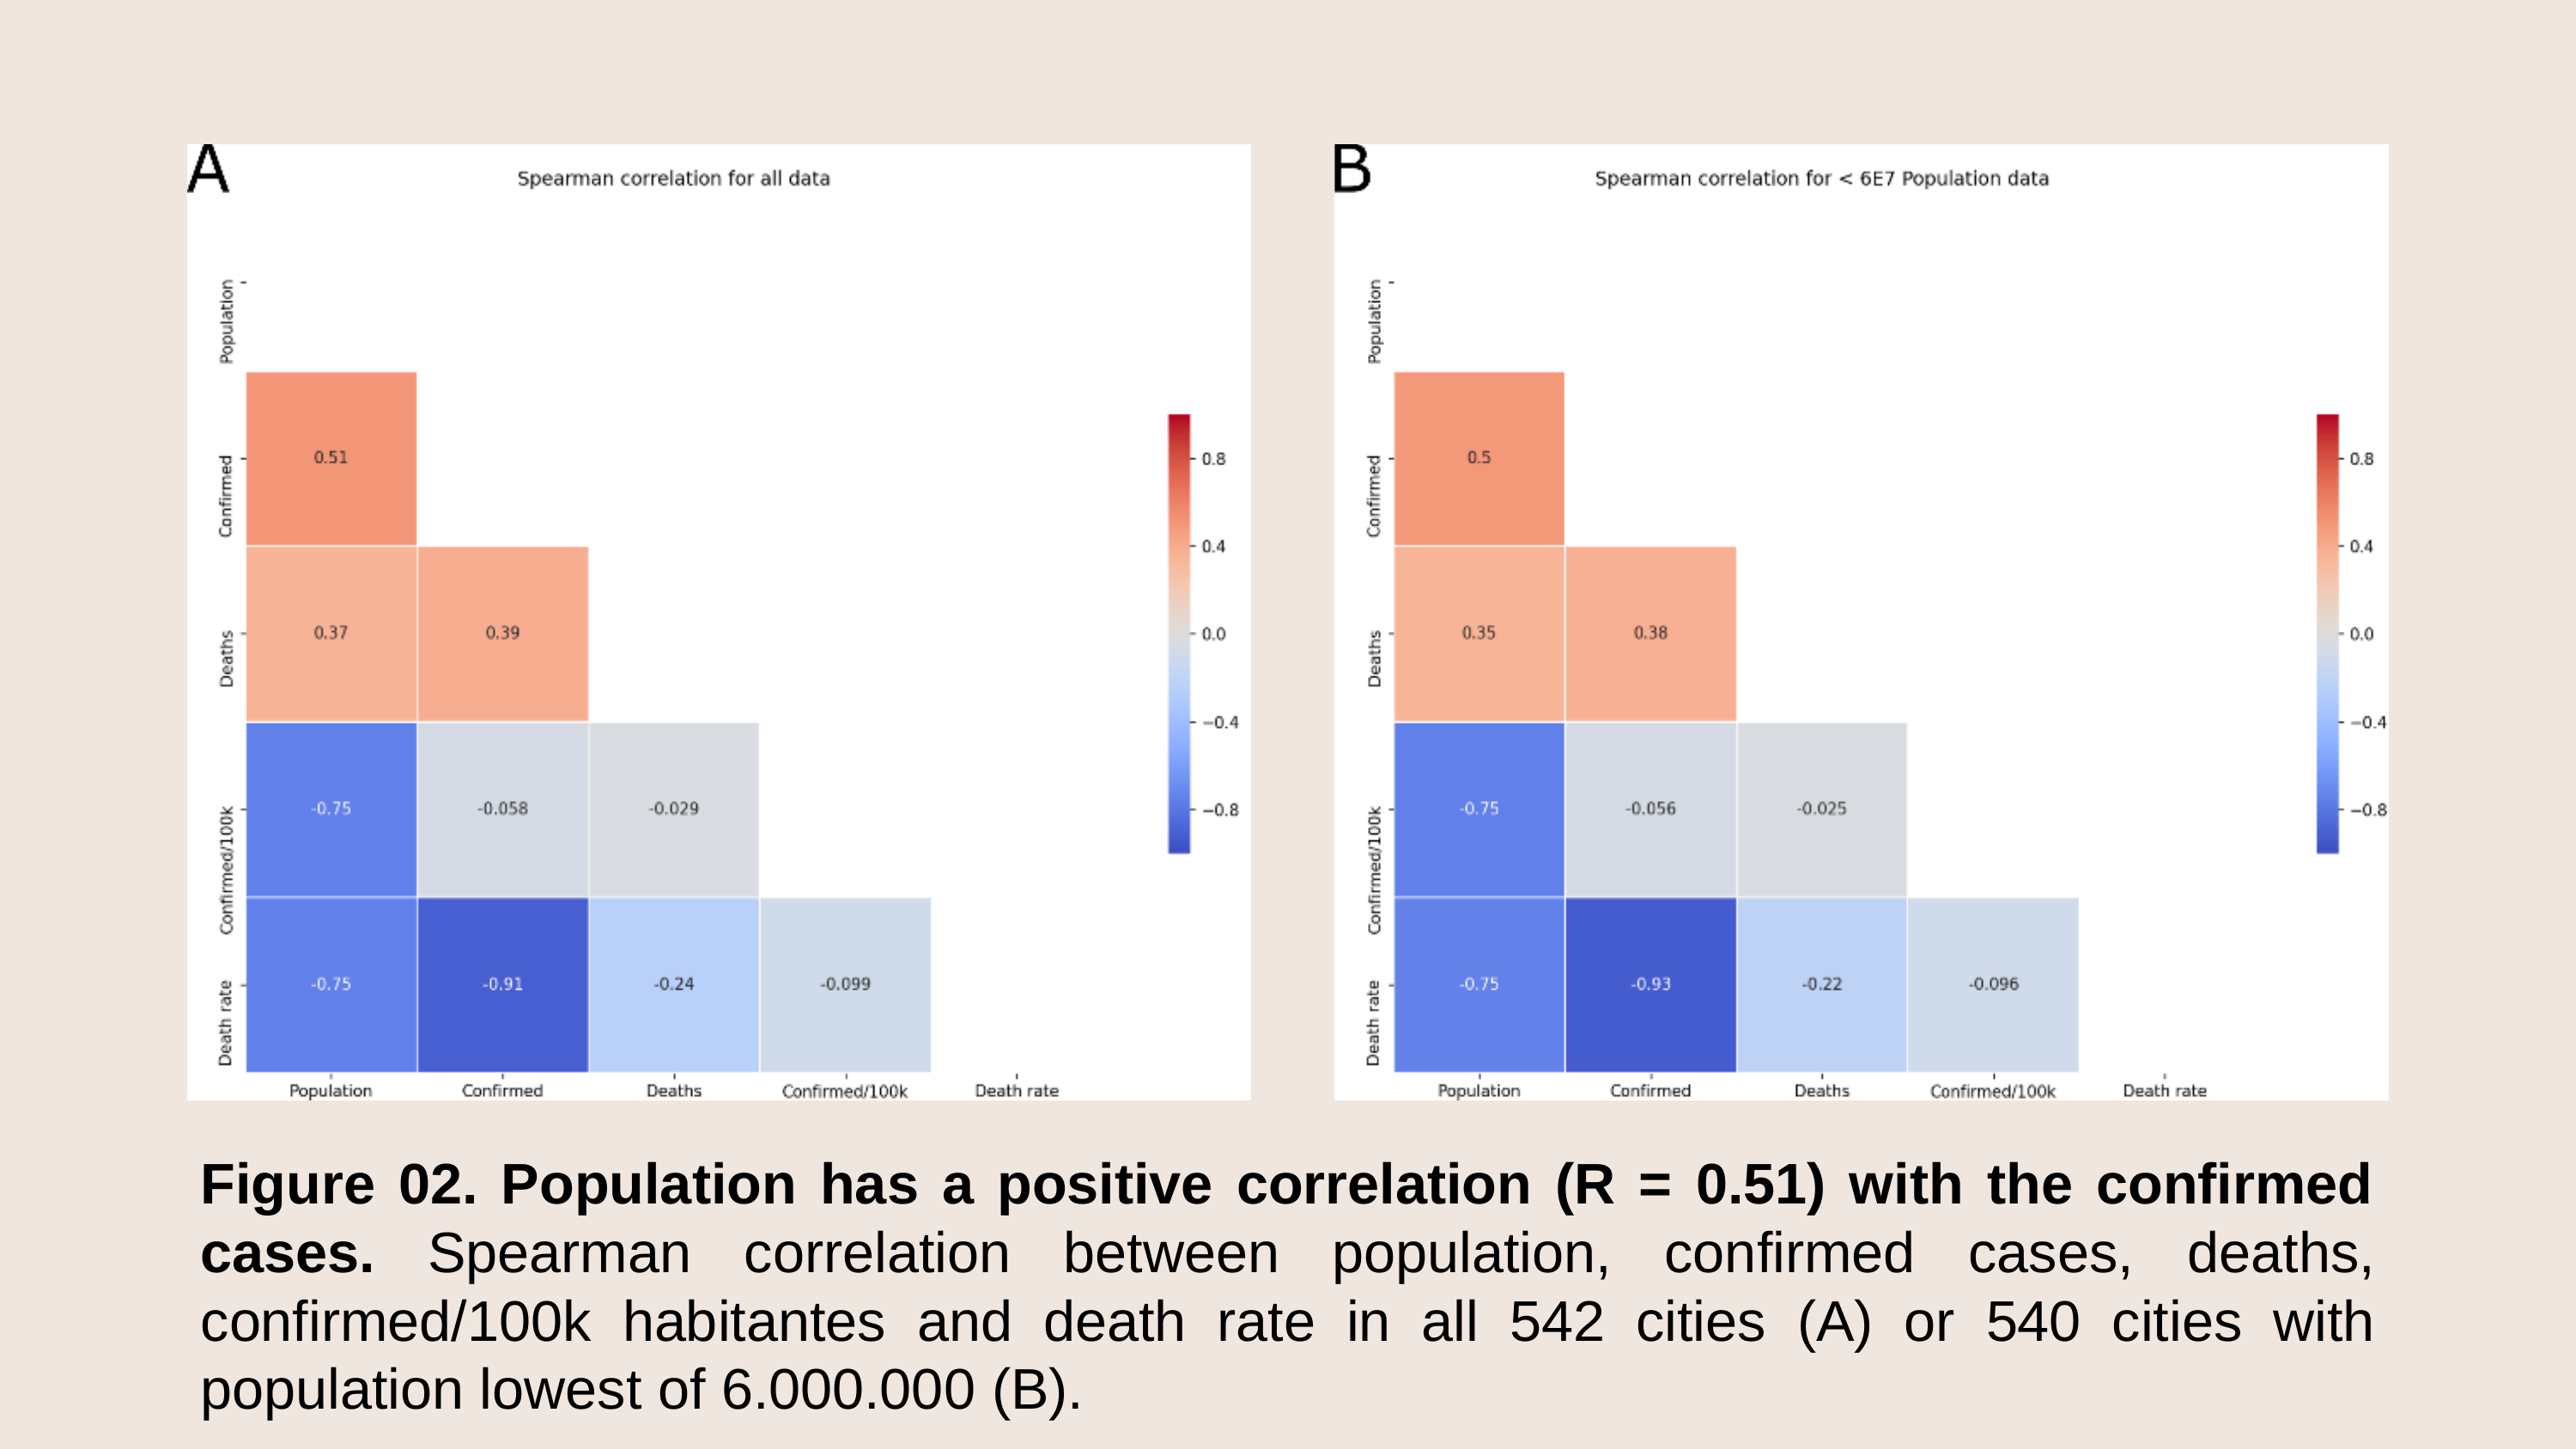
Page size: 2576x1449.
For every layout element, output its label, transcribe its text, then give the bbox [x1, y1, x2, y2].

picture [187, 144, 2389, 1100]
text_box Figure 02. Population has a positive correlation (R = 0.51) with the confirmed cases. Spearman correlation between population, confirmed cases, deaths, confirmed/100k habitantes and death rate in all 542 cities (A) or 540 cities with population lowest of 6.000.000 (B). [187, 1140, 2389, 1428]
